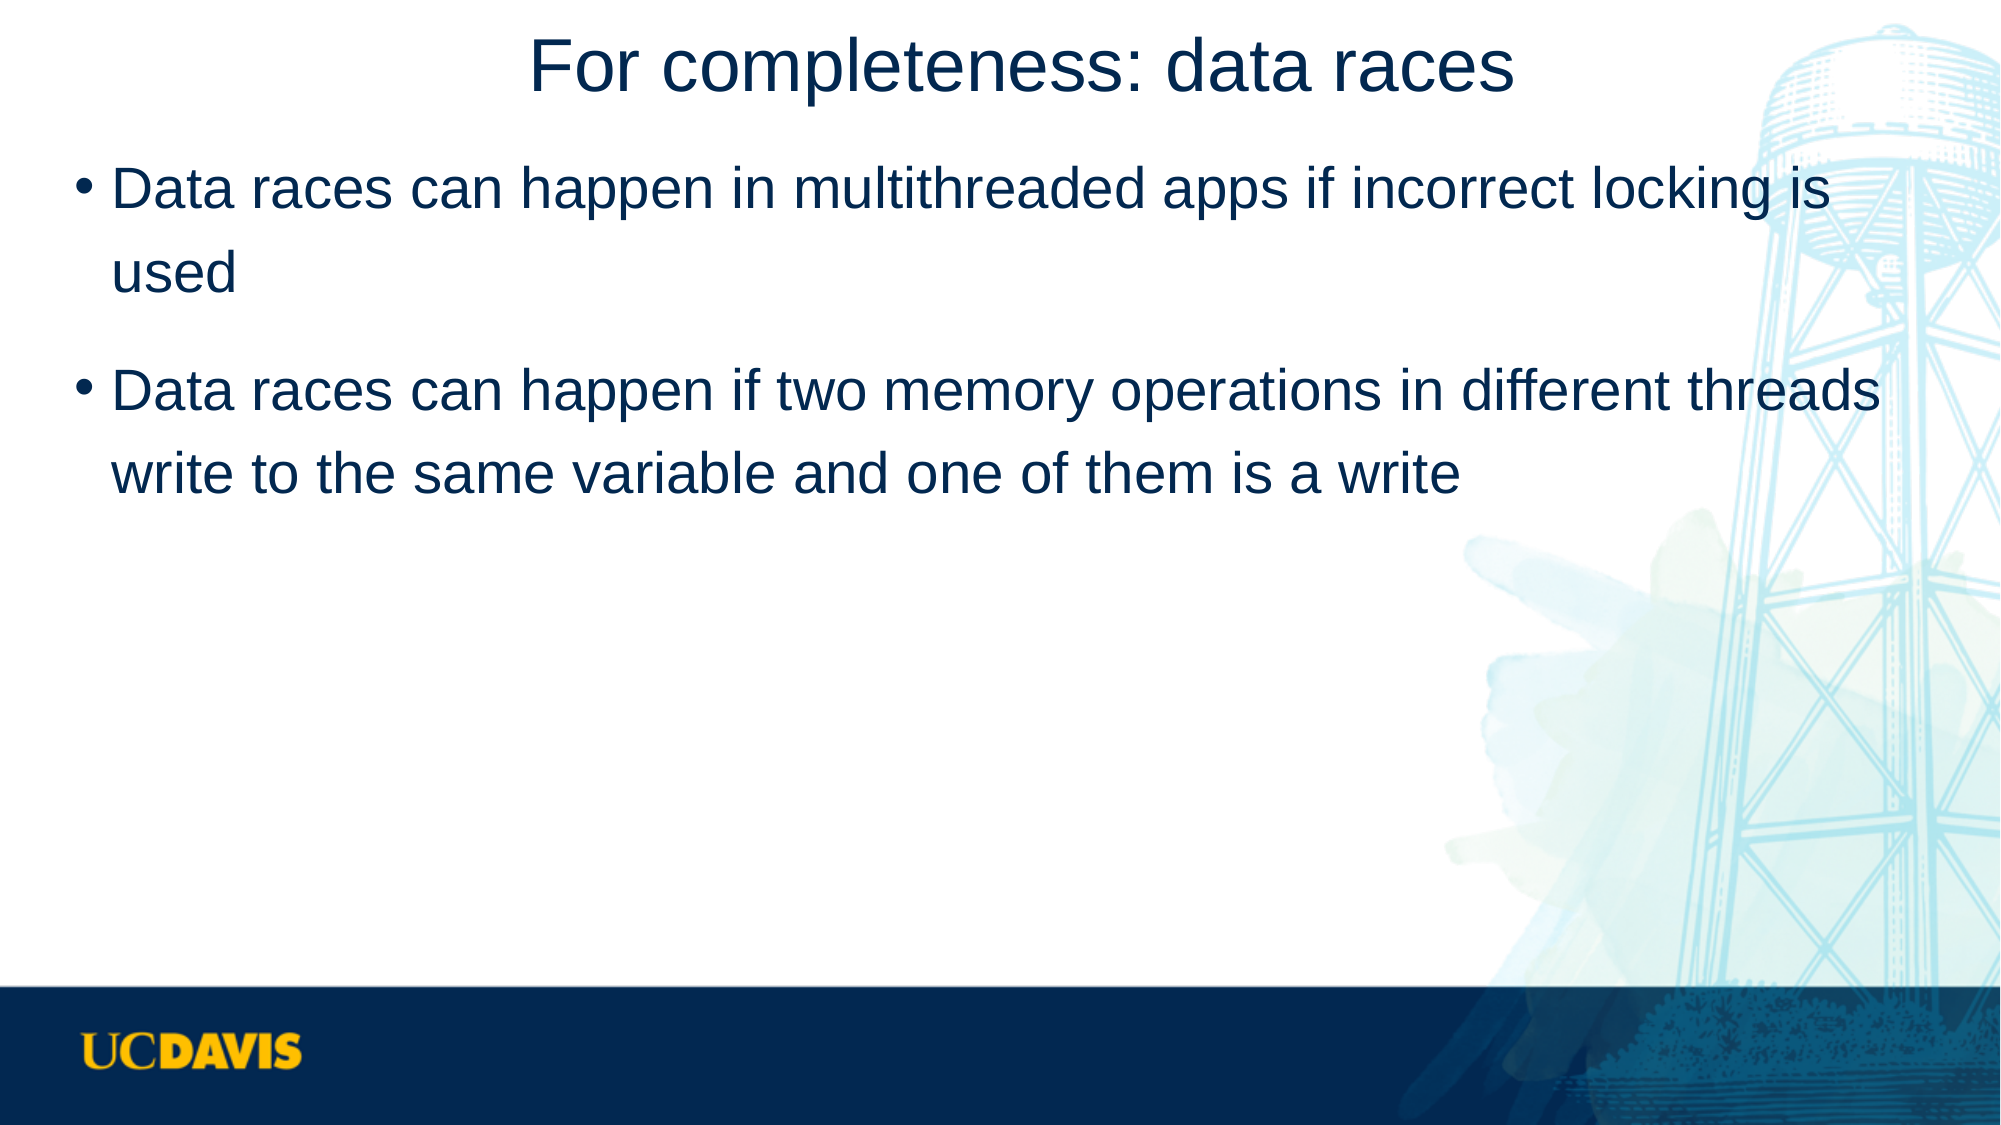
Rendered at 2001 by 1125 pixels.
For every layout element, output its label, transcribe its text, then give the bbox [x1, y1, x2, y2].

title For completeness: data races [0, 0, 2000, 115]
list Data races can happen in multithreaded apps if incorrect locking is used Data races can happen if two memory operations in different threads write to the same variable and one of them is a write [59, 128, 1938, 985]
picture [0, 0, 2001, 1125]
